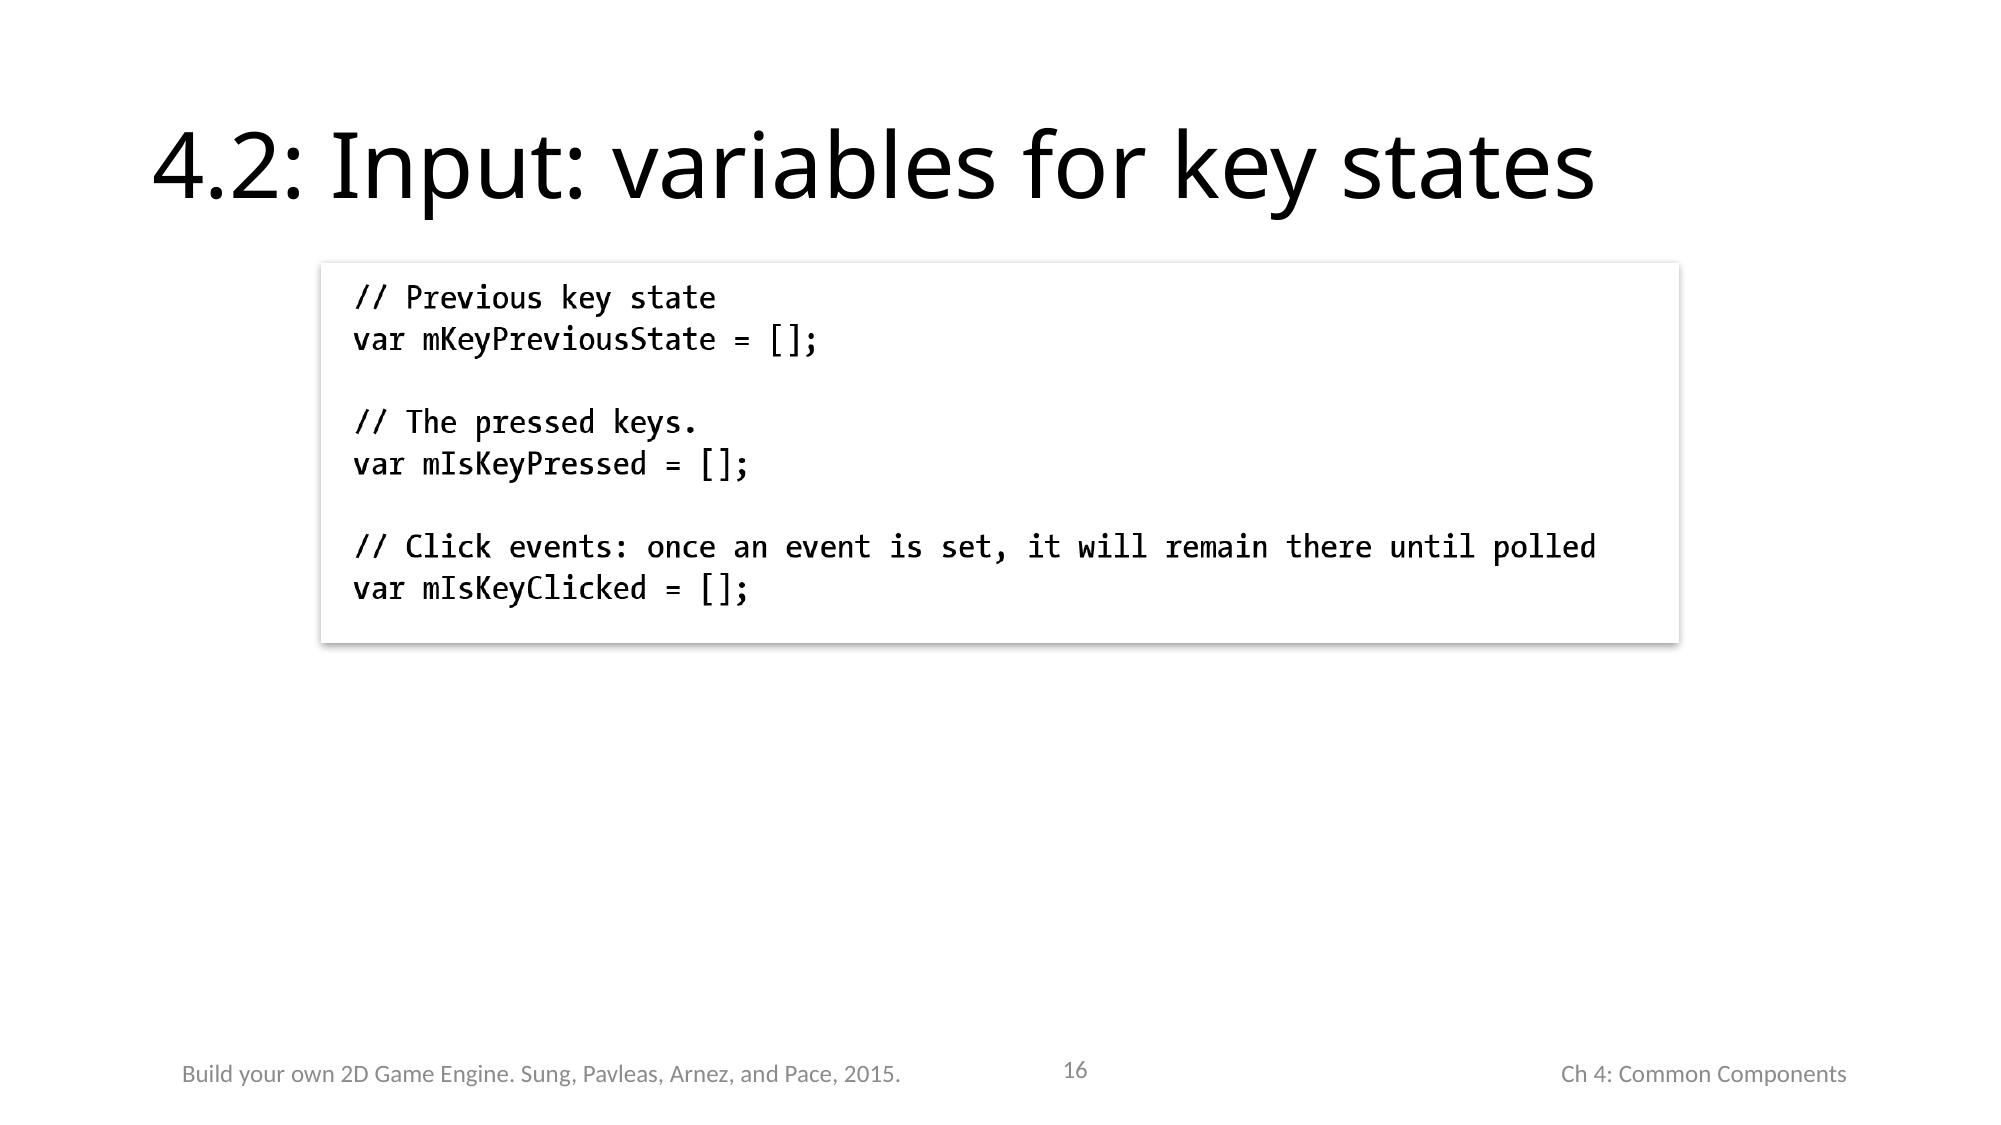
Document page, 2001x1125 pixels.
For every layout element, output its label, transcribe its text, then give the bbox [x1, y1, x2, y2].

title 4.2: Input: variables for key states [137, 59, 1863, 278]
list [335, 277, 1665, 629]
